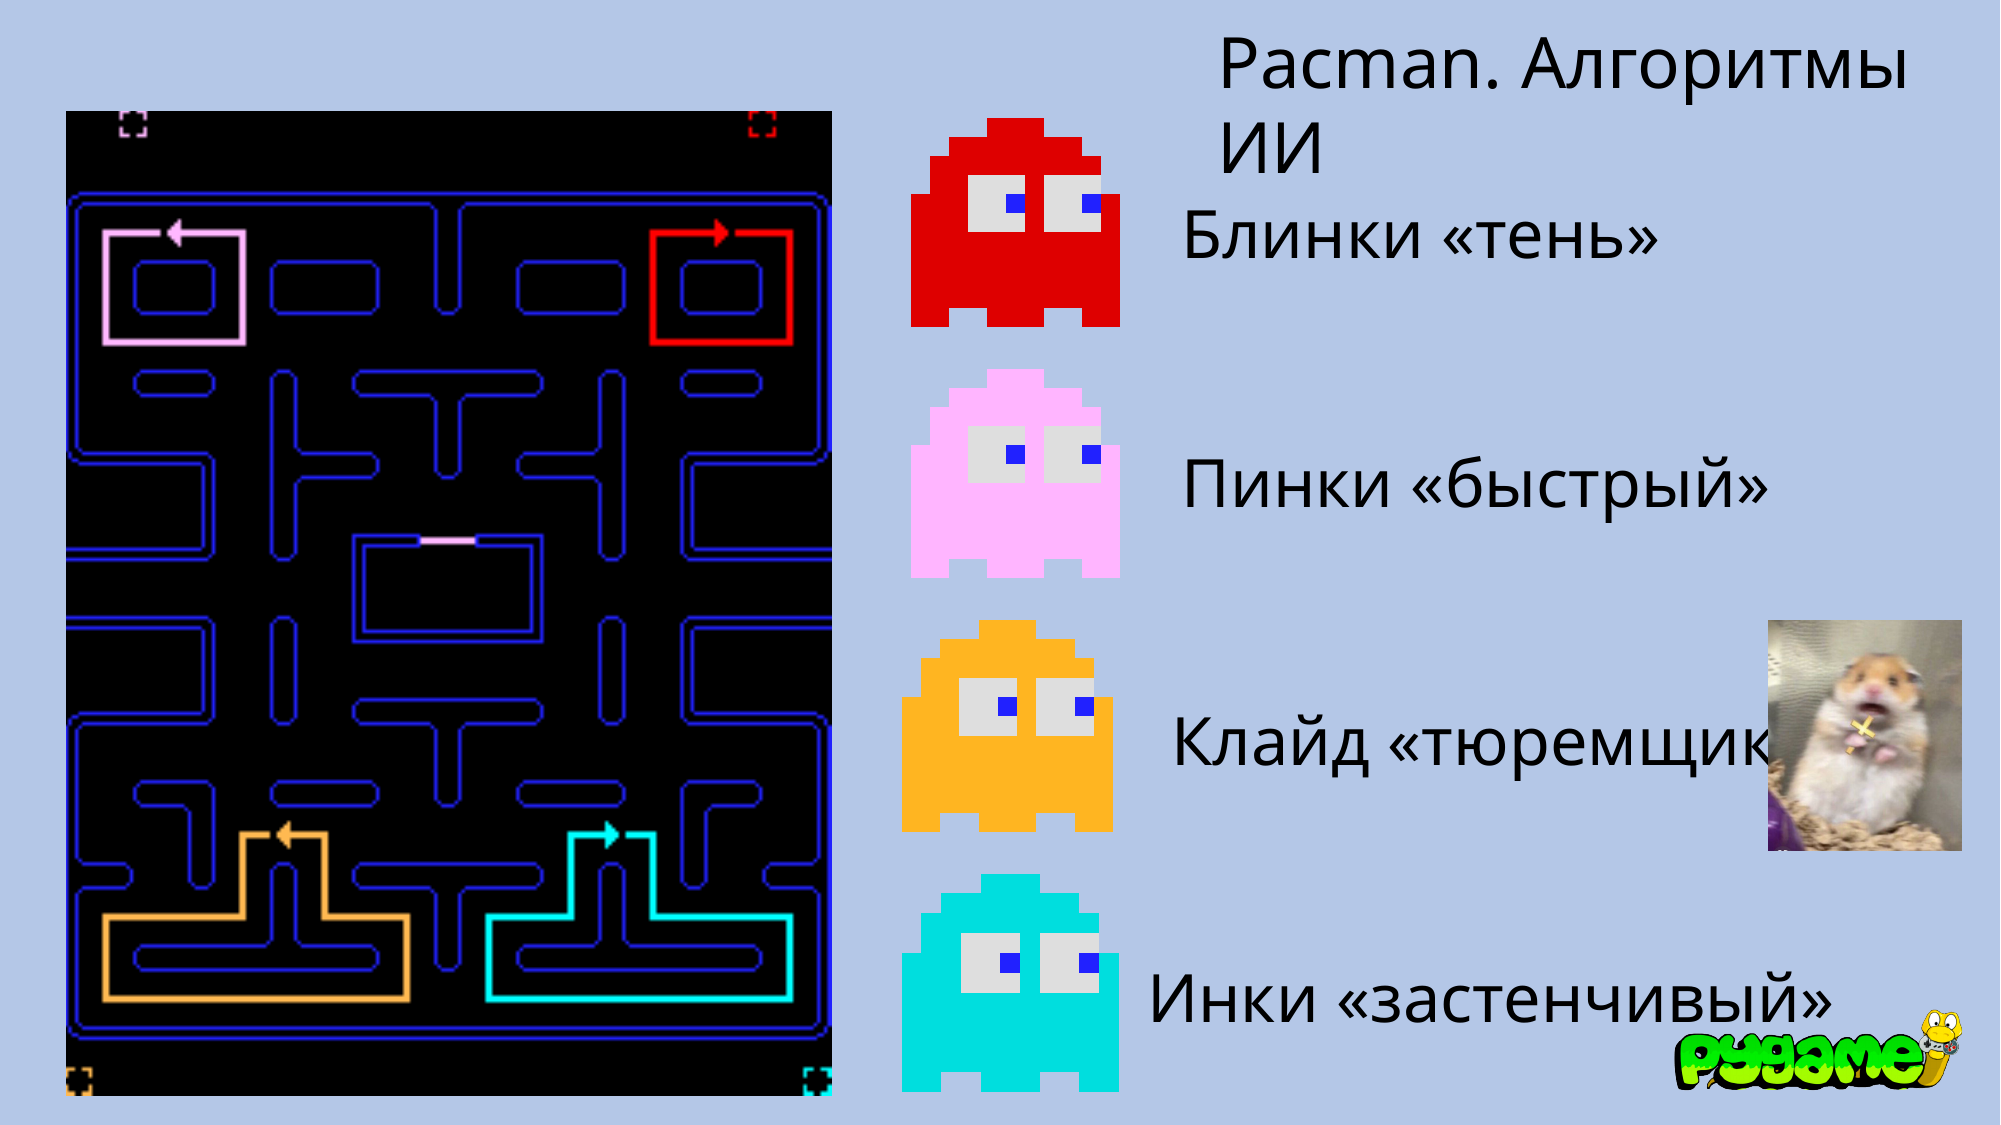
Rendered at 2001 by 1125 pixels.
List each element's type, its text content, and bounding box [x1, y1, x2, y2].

text_box Пинки «быстрый» [1166, 433, 1944, 529]
picture [1768, 620, 1962, 851]
text_box Pacman. Алгоритмы ИИ [1202, 10, 1969, 196]
text_box Блинки «тень» [1166, 184, 1944, 280]
picture [66, 111, 832, 1096]
text_box Инки «застенчивый» [1139, 948, 1909, 1044]
picture [901, 620, 1133, 852]
text_box Клайд «тюремщик» [1156, 691, 1768, 786]
picture [911, 369, 1139, 598]
picture [1672, 1006, 1969, 1124]
picture [911, 118, 1139, 347]
picture [901, 874, 1139, 1112]
